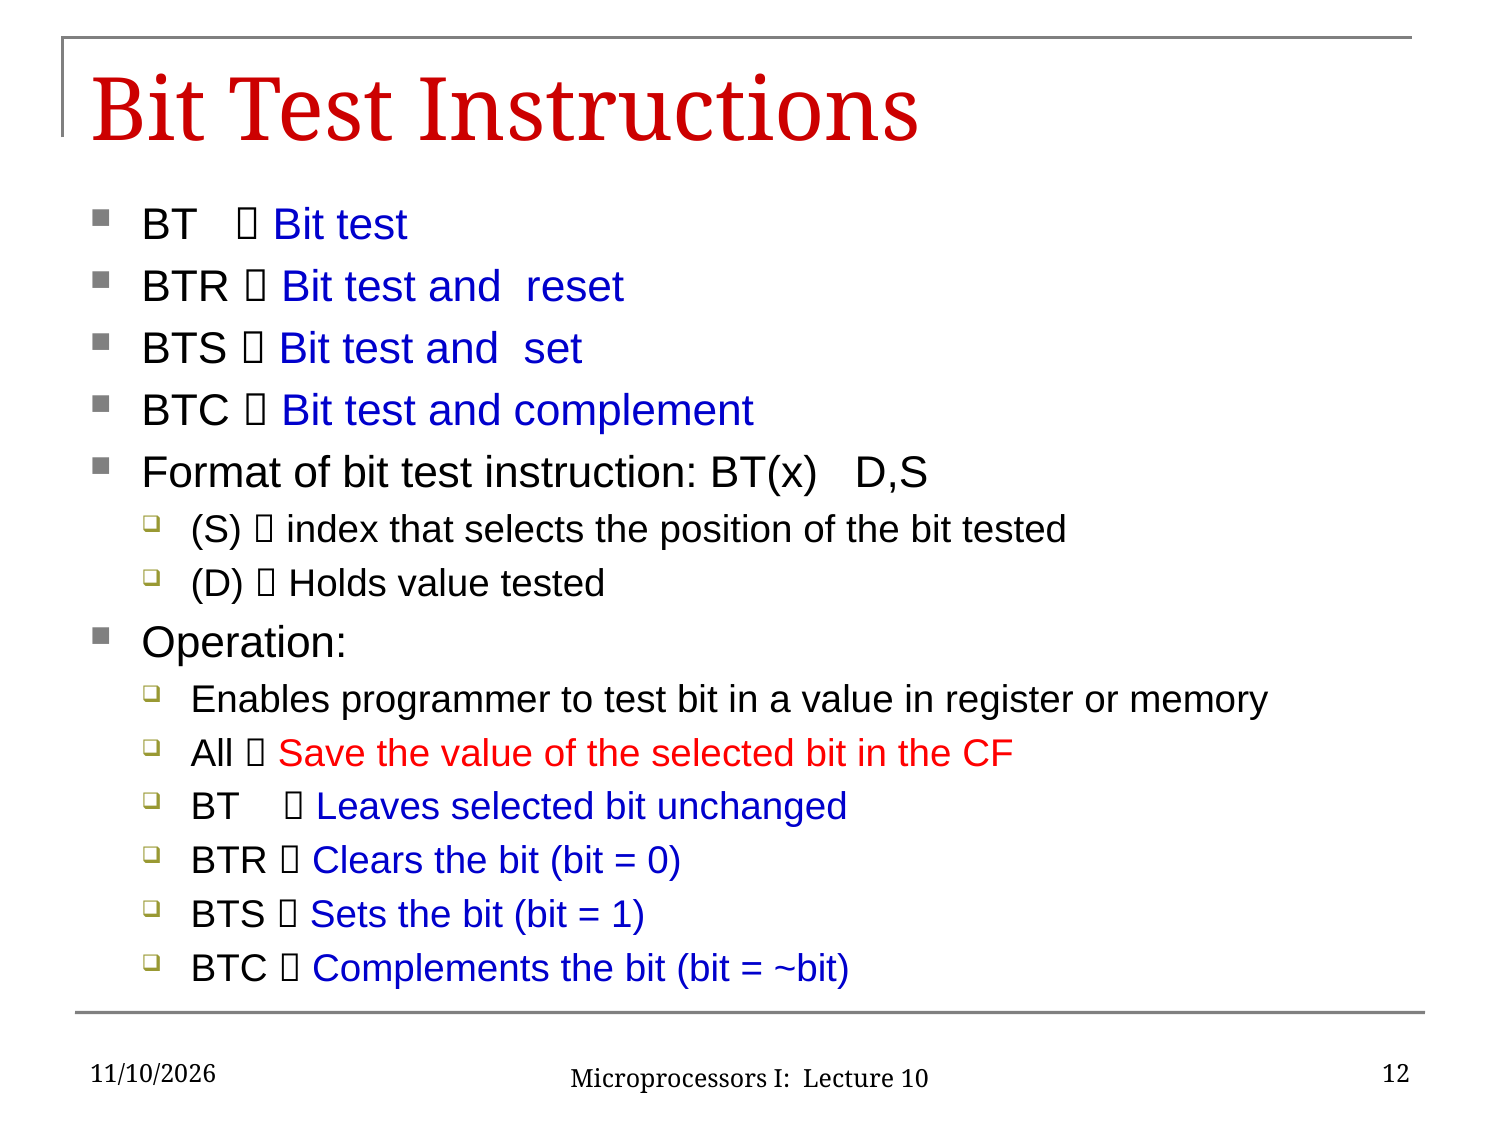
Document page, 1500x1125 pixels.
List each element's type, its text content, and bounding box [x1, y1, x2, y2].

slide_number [74, 1023, 426, 1100]
slide_number 12 [1074, 1023, 1426, 1100]
footer Microprocessors I: Lecture 10 [512, 1024, 988, 1101]
title Bit Test Instructions [75, 45, 1425, 163]
list BT  Bit test BTR  Bit test and reset BTS  Bit test and set BTC  Bit test and complement Format of bit test instruction: BT(x) D,S (S)  index that selects the position of the bit tested (D)  Holds value tested Operation: Enables programmer to test bit in a value in register or memory All  Save the value of the selected bit in the CF BT  Leaves selected bit unchanged BTR  Clears the bit (bit = 0) BTS  Sets the bit (bit = 1) BTC  Complements the bit (bit = ~bit) [75, 187, 1425, 1006]
